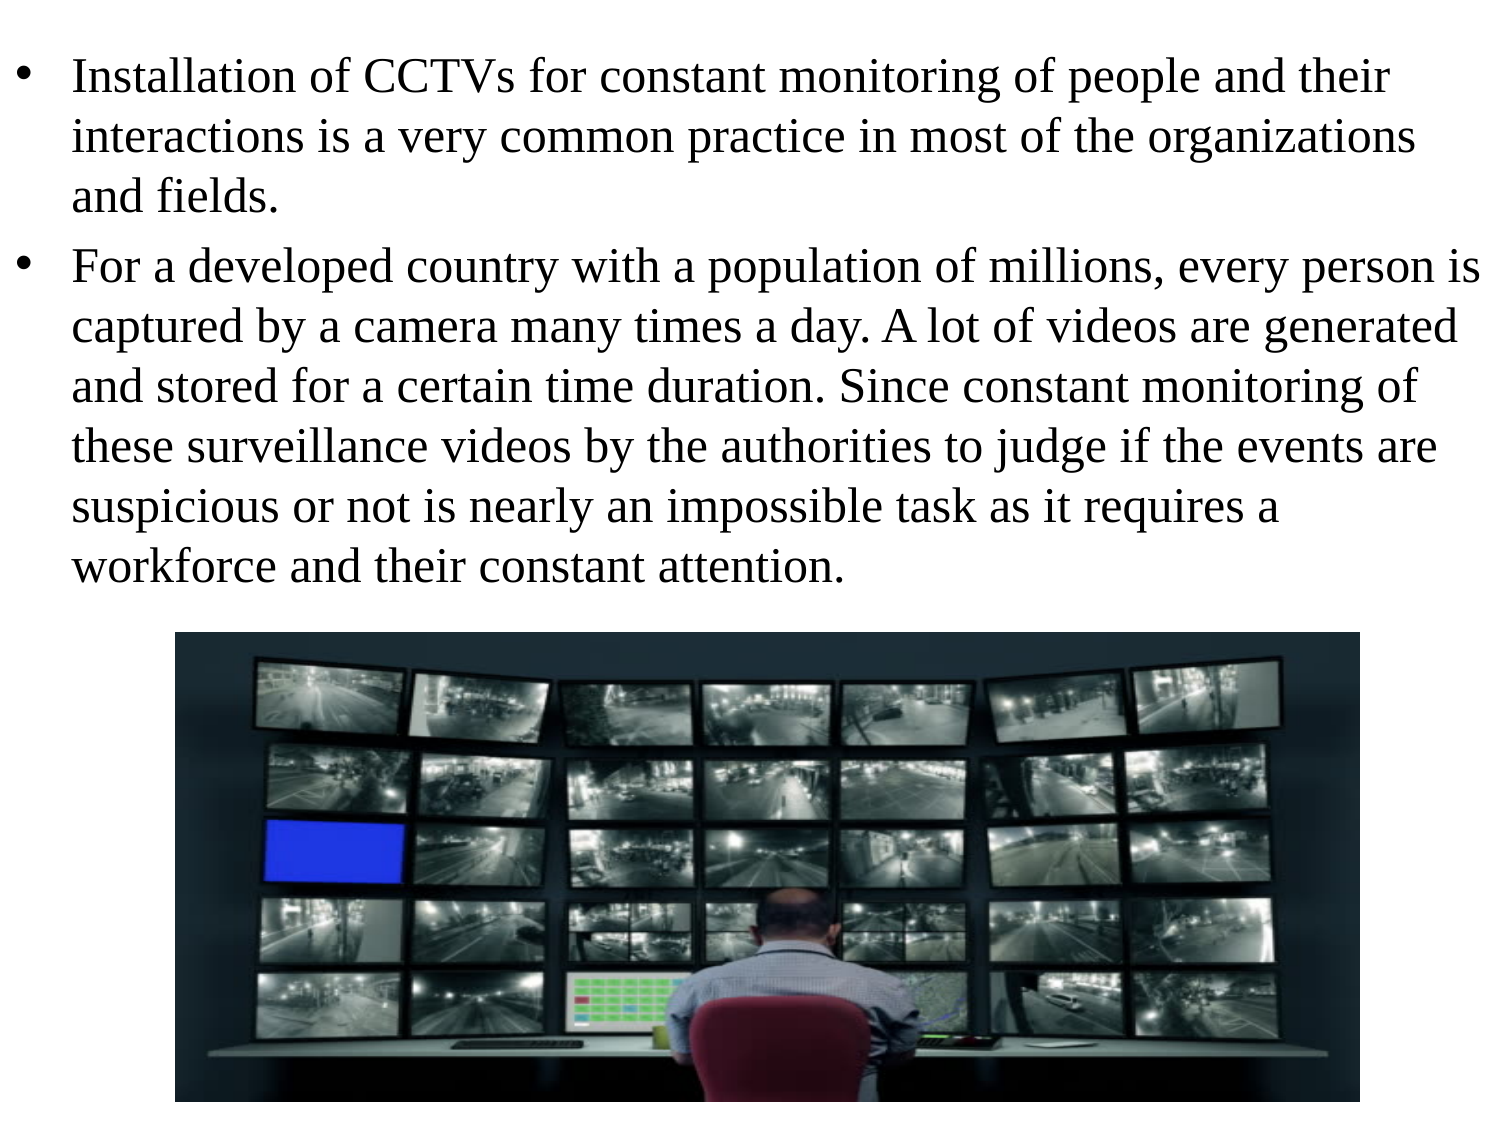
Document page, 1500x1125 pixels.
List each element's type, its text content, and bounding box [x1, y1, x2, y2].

list Installation of CCTVs for constant monitoring of people and their interactions is a very common practice in most of the organizations and fields. For a developed country with a population of millions, every person is captured by a camera many times a day. A lot of videos are generated and stored for a certain time duration. Since constant monitoring of these surveillance videos by the authorities to judge if the events are suspicious or not is nearly an impossible task as it requires a workforce and their constant attention. [0, 35, 1500, 1125]
picture [175, 632, 1360, 1102]
